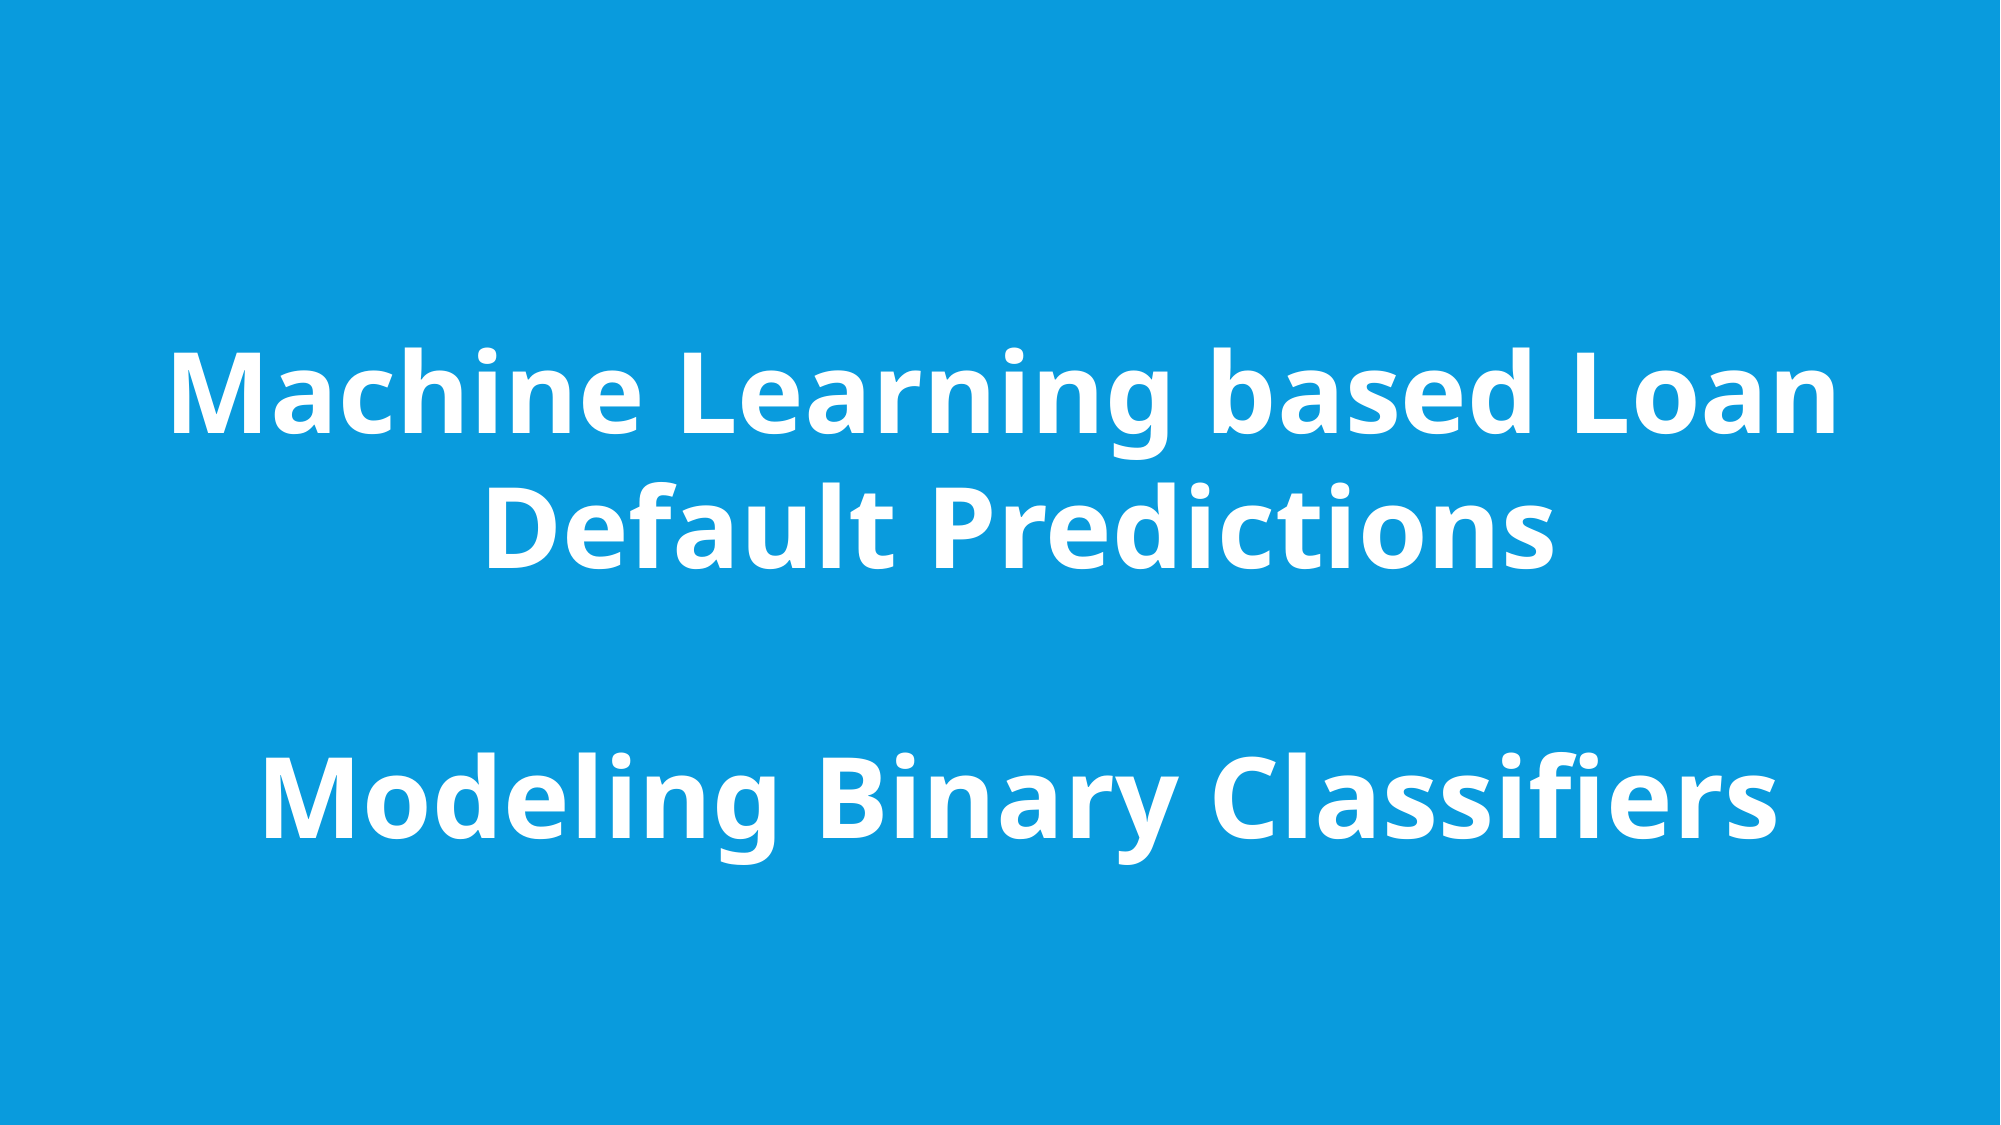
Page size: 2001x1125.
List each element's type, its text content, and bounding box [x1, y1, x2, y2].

text_box Machine Learning based Loan Default Predictions Modeling Binary Classifiers [81, 313, 1957, 869]
